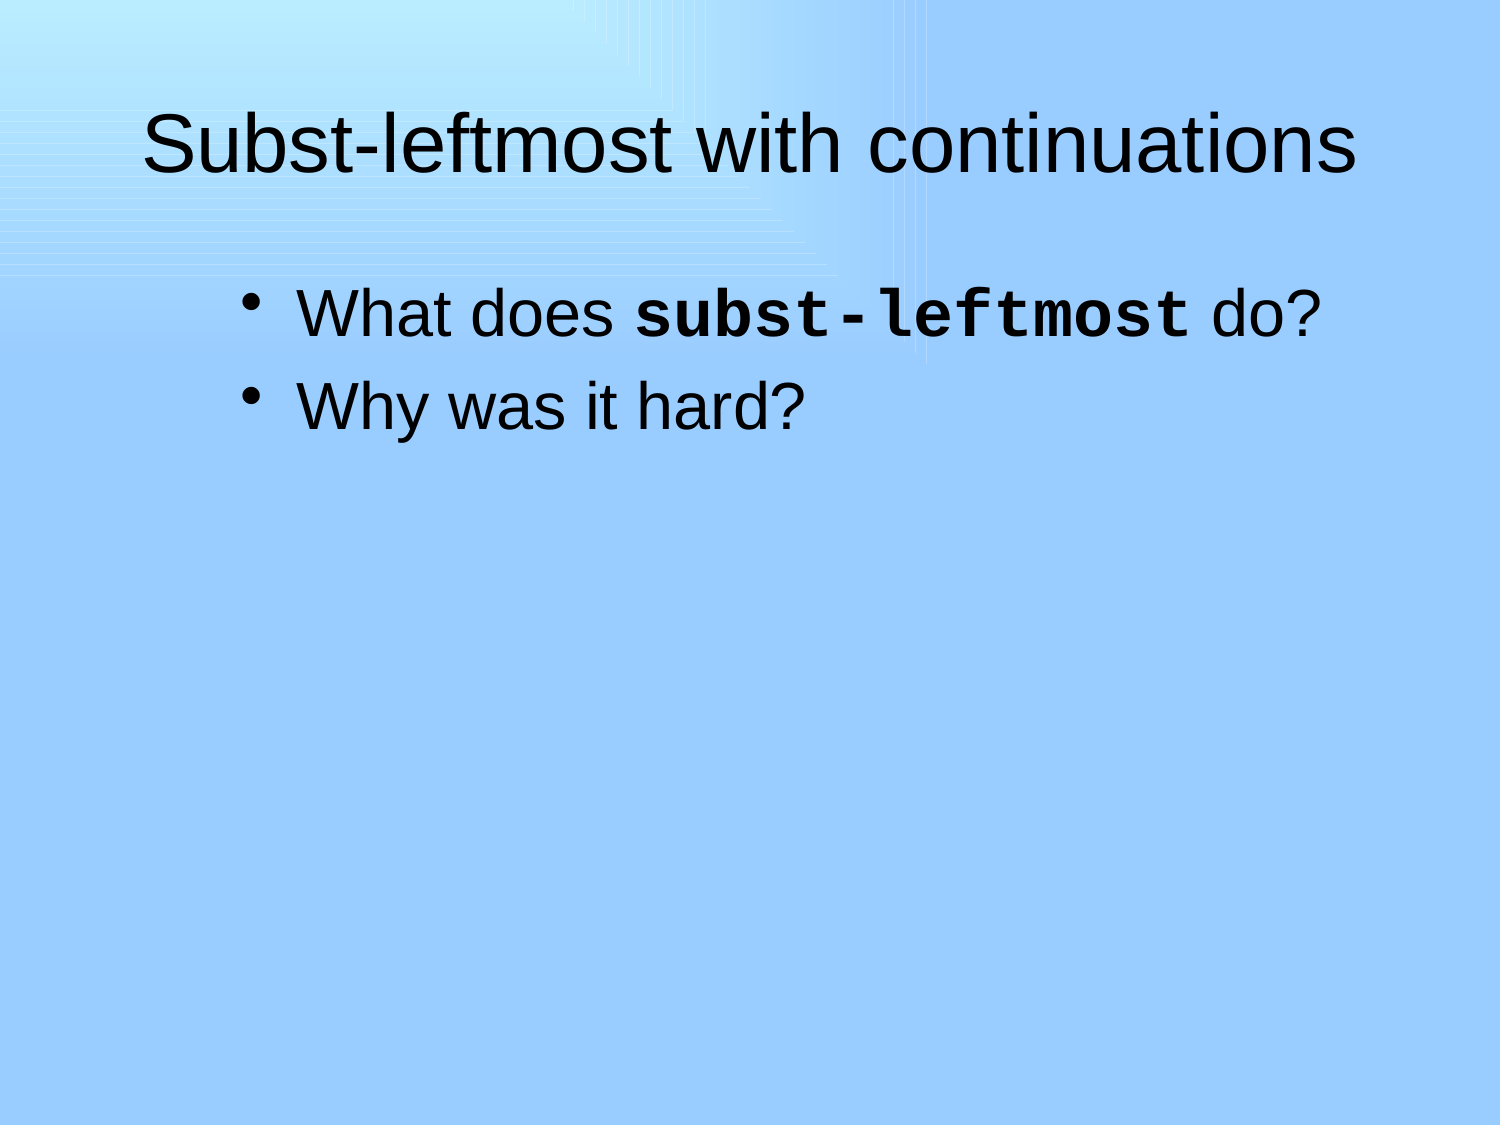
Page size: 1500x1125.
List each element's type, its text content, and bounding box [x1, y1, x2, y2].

title Subst-leftmost with continuations [74, 44, 1426, 233]
list What does subst-leftmost do? Why was it hard? [224, 262, 1388, 1006]
